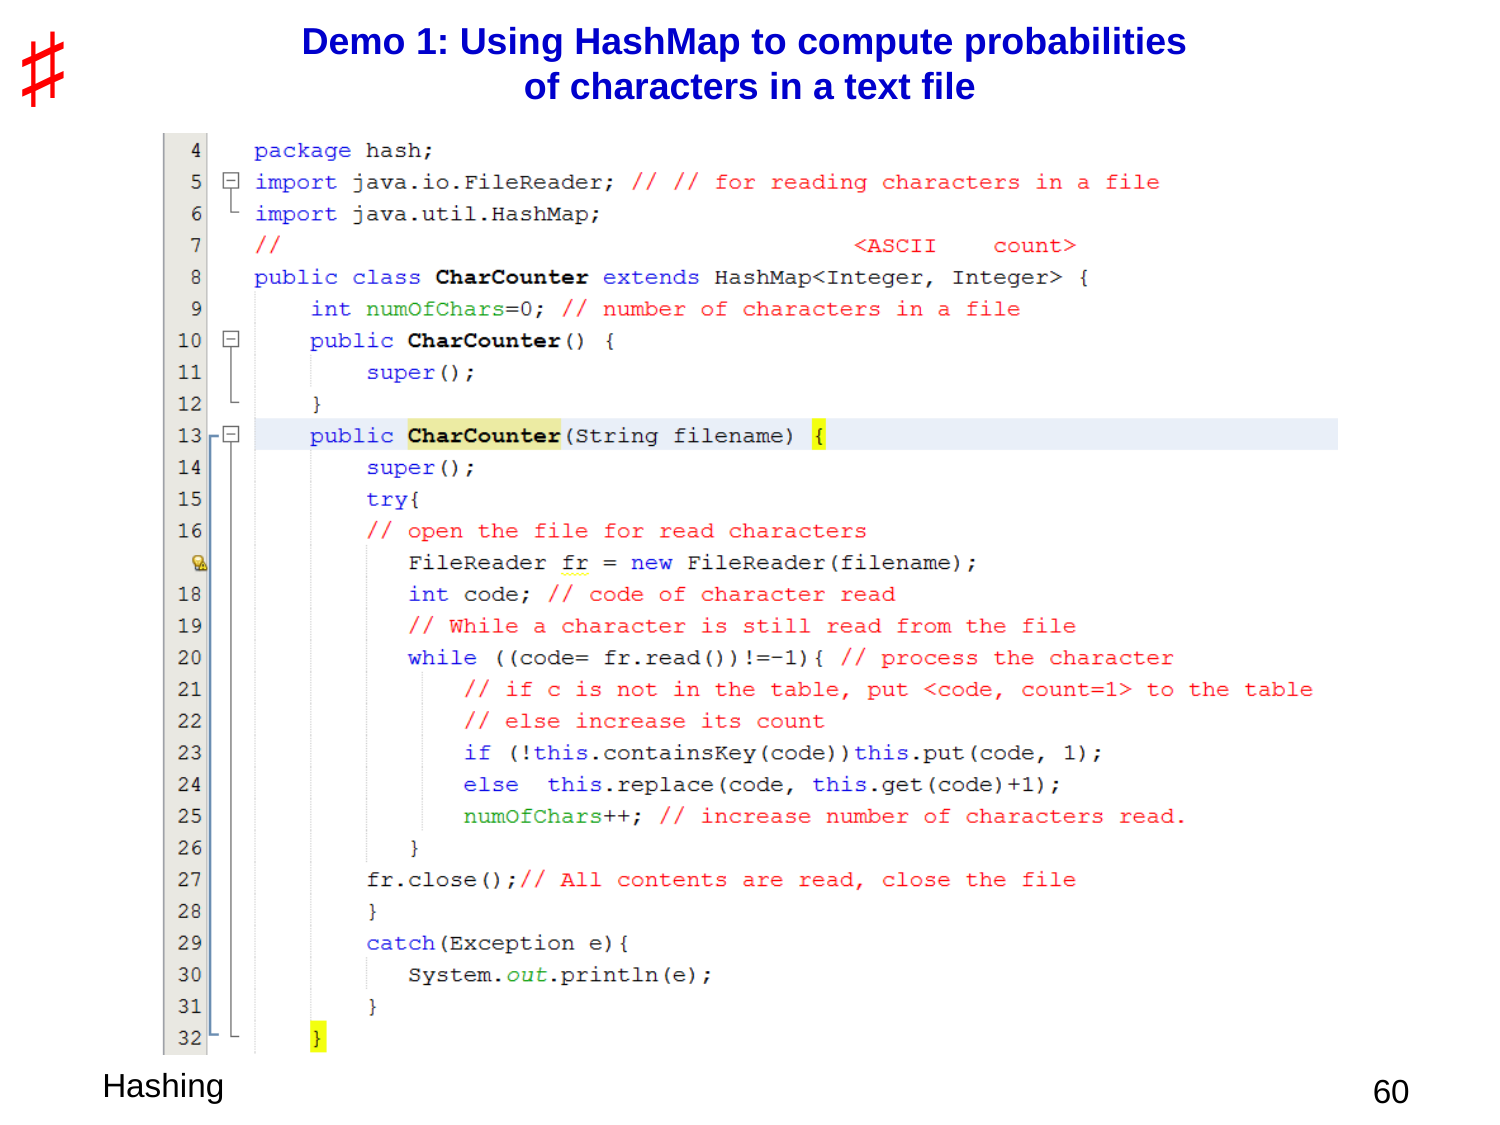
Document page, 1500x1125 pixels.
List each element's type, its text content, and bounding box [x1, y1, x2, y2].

title Demo 1: Using HashMap to compute probabilities of characters in a text file [74, 12, 1426, 113]
picture [162, 133, 1338, 1055]
slide_number 60 [1324, 1062, 1426, 1101]
